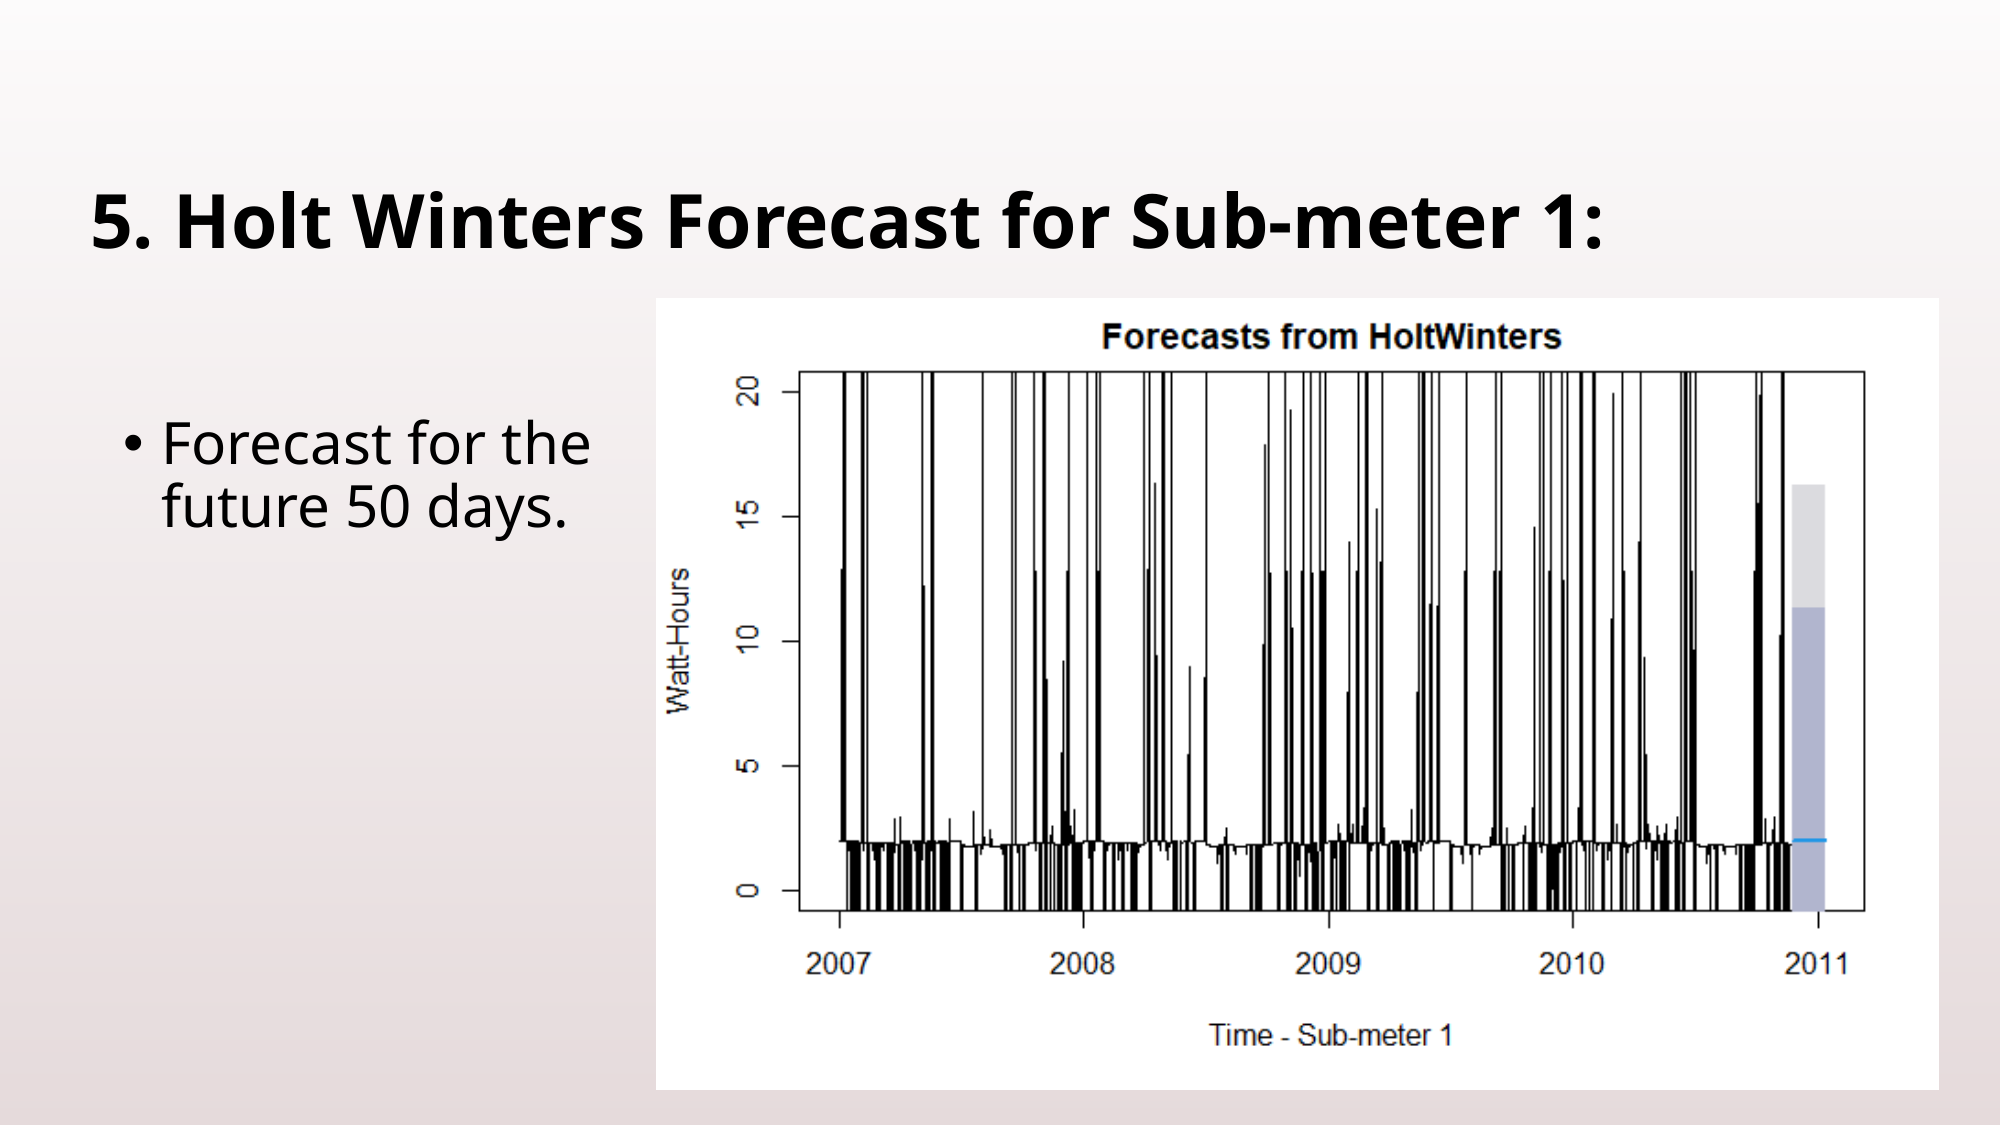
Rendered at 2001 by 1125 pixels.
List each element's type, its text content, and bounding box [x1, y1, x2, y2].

text_box Forecast for the future 50 days. [108, 407, 656, 548]
picture [656, 298, 1939, 1090]
title 5. Holt Winters Forecast for Sub-meter 1: [75, 149, 1909, 299]
